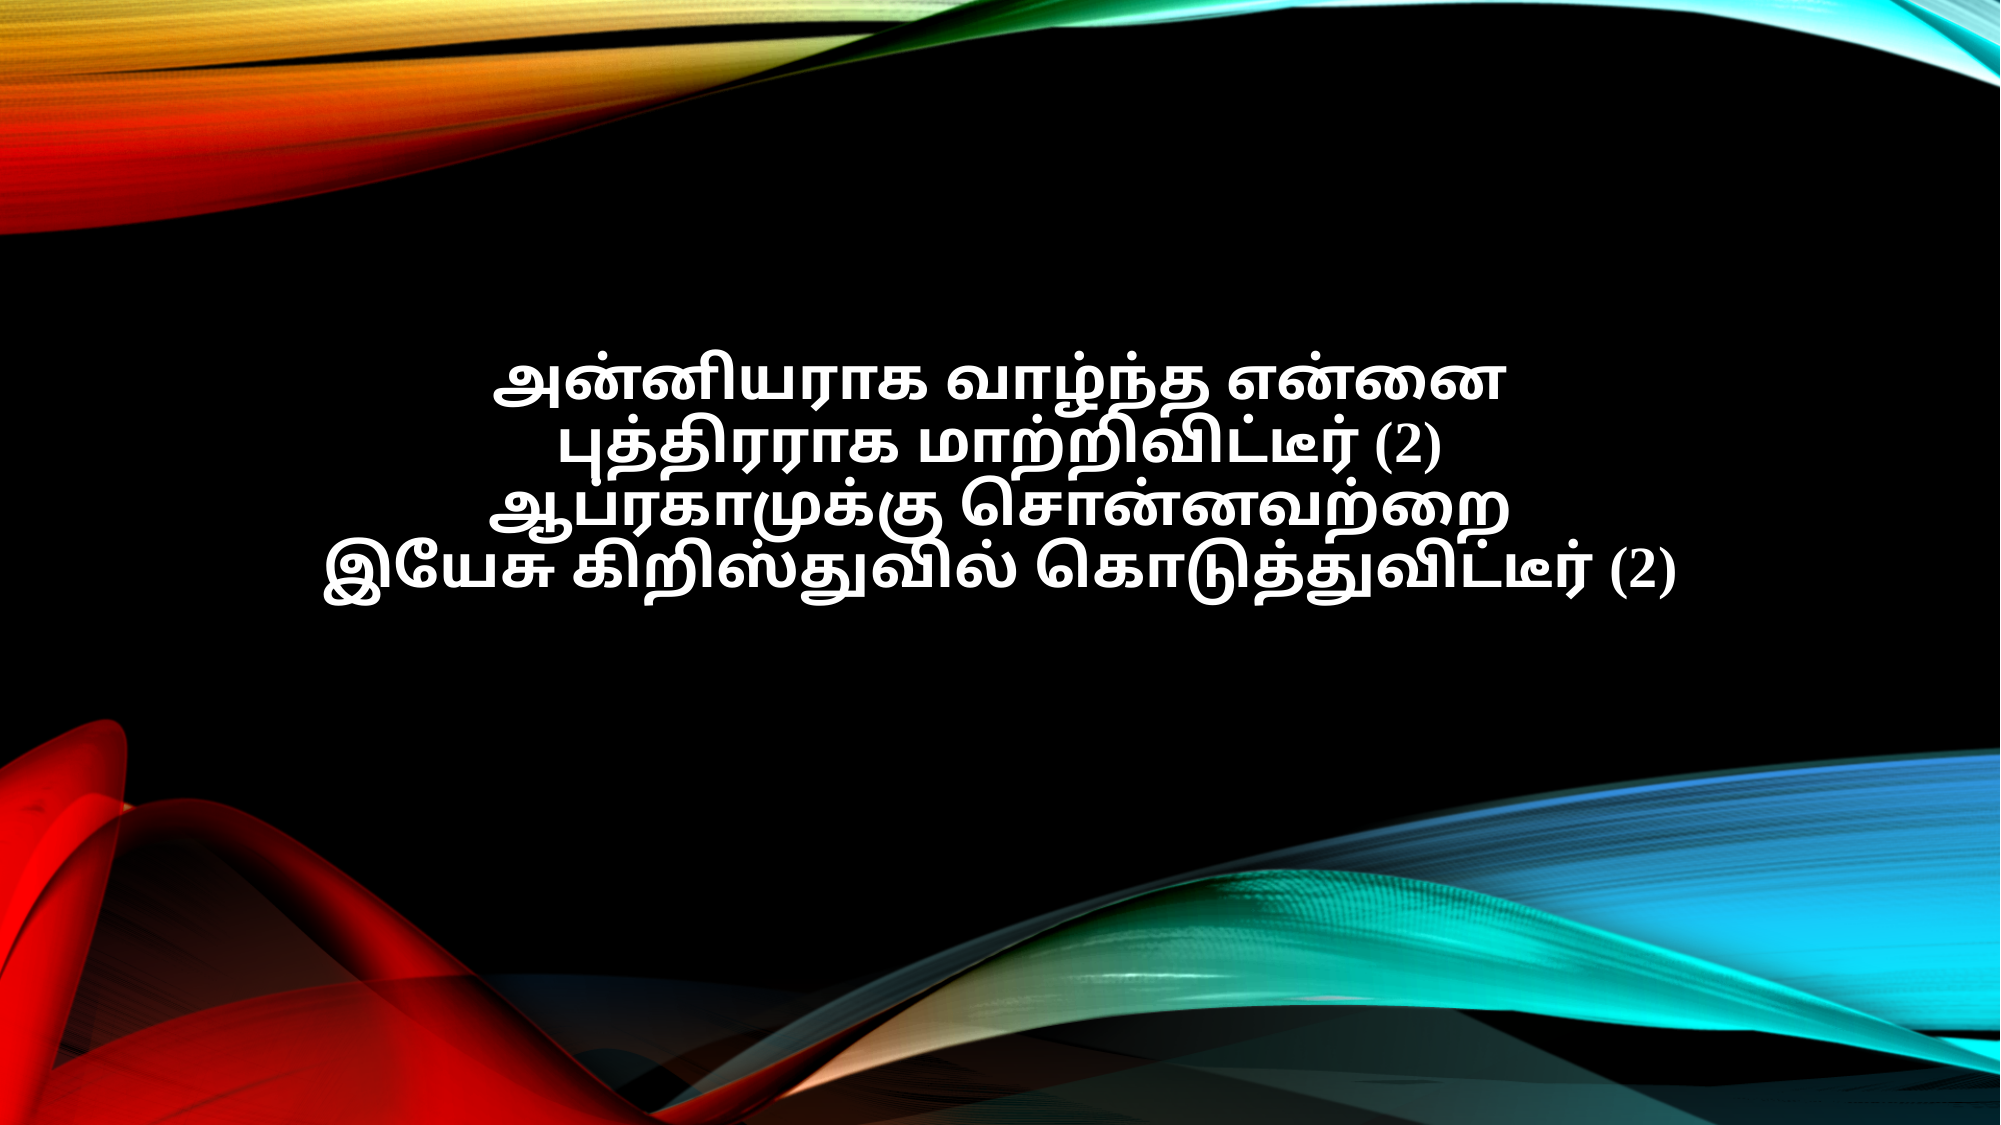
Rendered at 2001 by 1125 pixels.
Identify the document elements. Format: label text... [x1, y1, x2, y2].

subtitle அன்னியராக வாழ்ந்த என்னை புத்திரராக மாற்றிவிட்டீர் (2) ஆப்ரகாமுக்கு சொன்னவற்றை இயேசு கிறிஸ்துவில் கொடுத்துவிட்டீர் (2) [0, 0, 2000, 1125]
